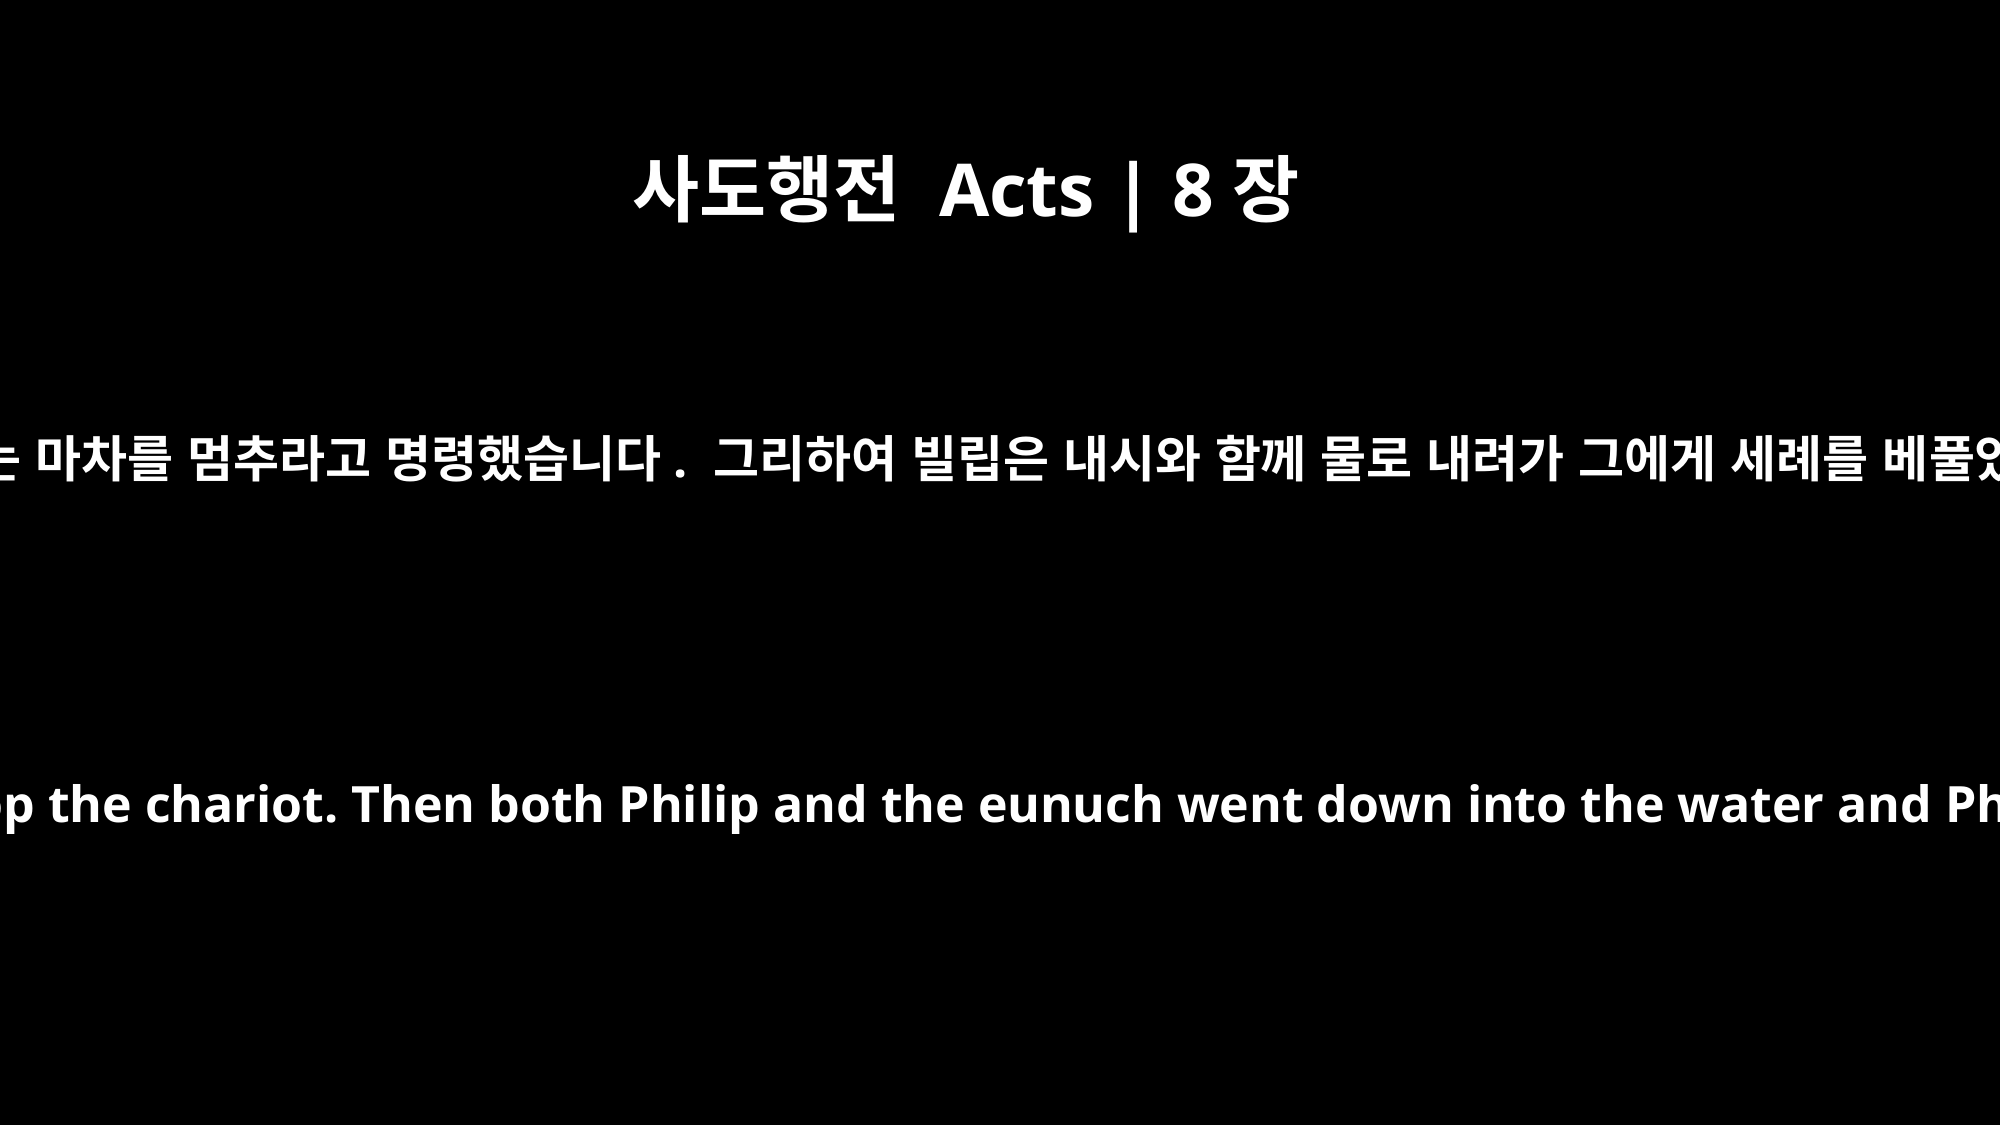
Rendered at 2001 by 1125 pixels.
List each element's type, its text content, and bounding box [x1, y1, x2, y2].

text_box 사도행전 Acts | 8장 [617, 136, 1315, 239]
text_box 38 그리고 내시는 마차를 멈추라고 명령했습니다. 그리하여 빌립은 내시와 함께 물로 내려가 그에게 세례를 베풀었습니다. [0, 359, 2000, 495]
text_box And he gave orders to stop the chariot. Then both Philip and the eunuch went down into the water and Philip baptized him. [0, 764, 2000, 840]
